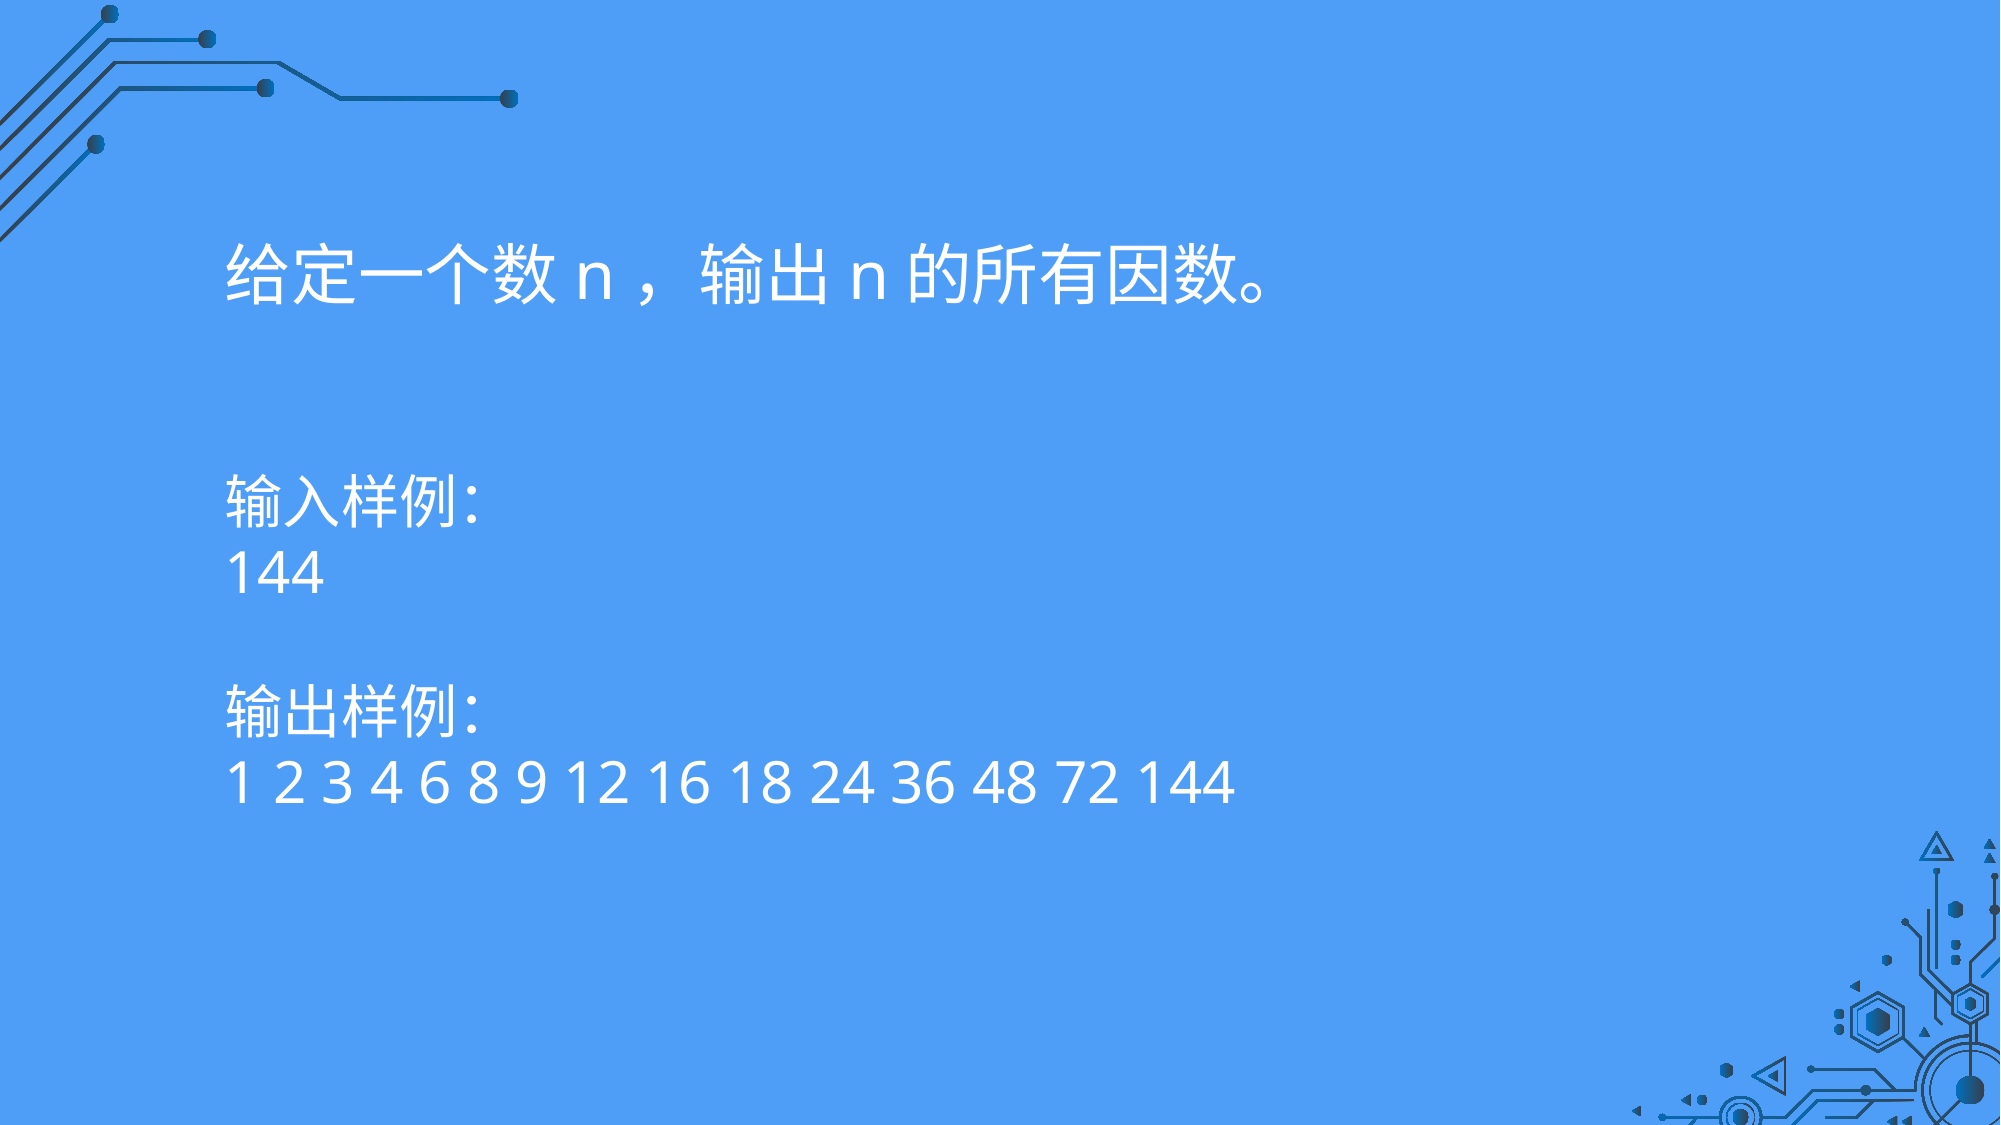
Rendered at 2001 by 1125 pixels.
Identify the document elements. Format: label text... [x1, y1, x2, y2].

text_box 给定一个数n，输出n的所有因数。 [210, 225, 1710, 321]
text_box 输入样例： 144 输出样例： 1 2 3 4 6 8 9 12 16 18 24 36 48 72 144 [210, 458, 1940, 823]
